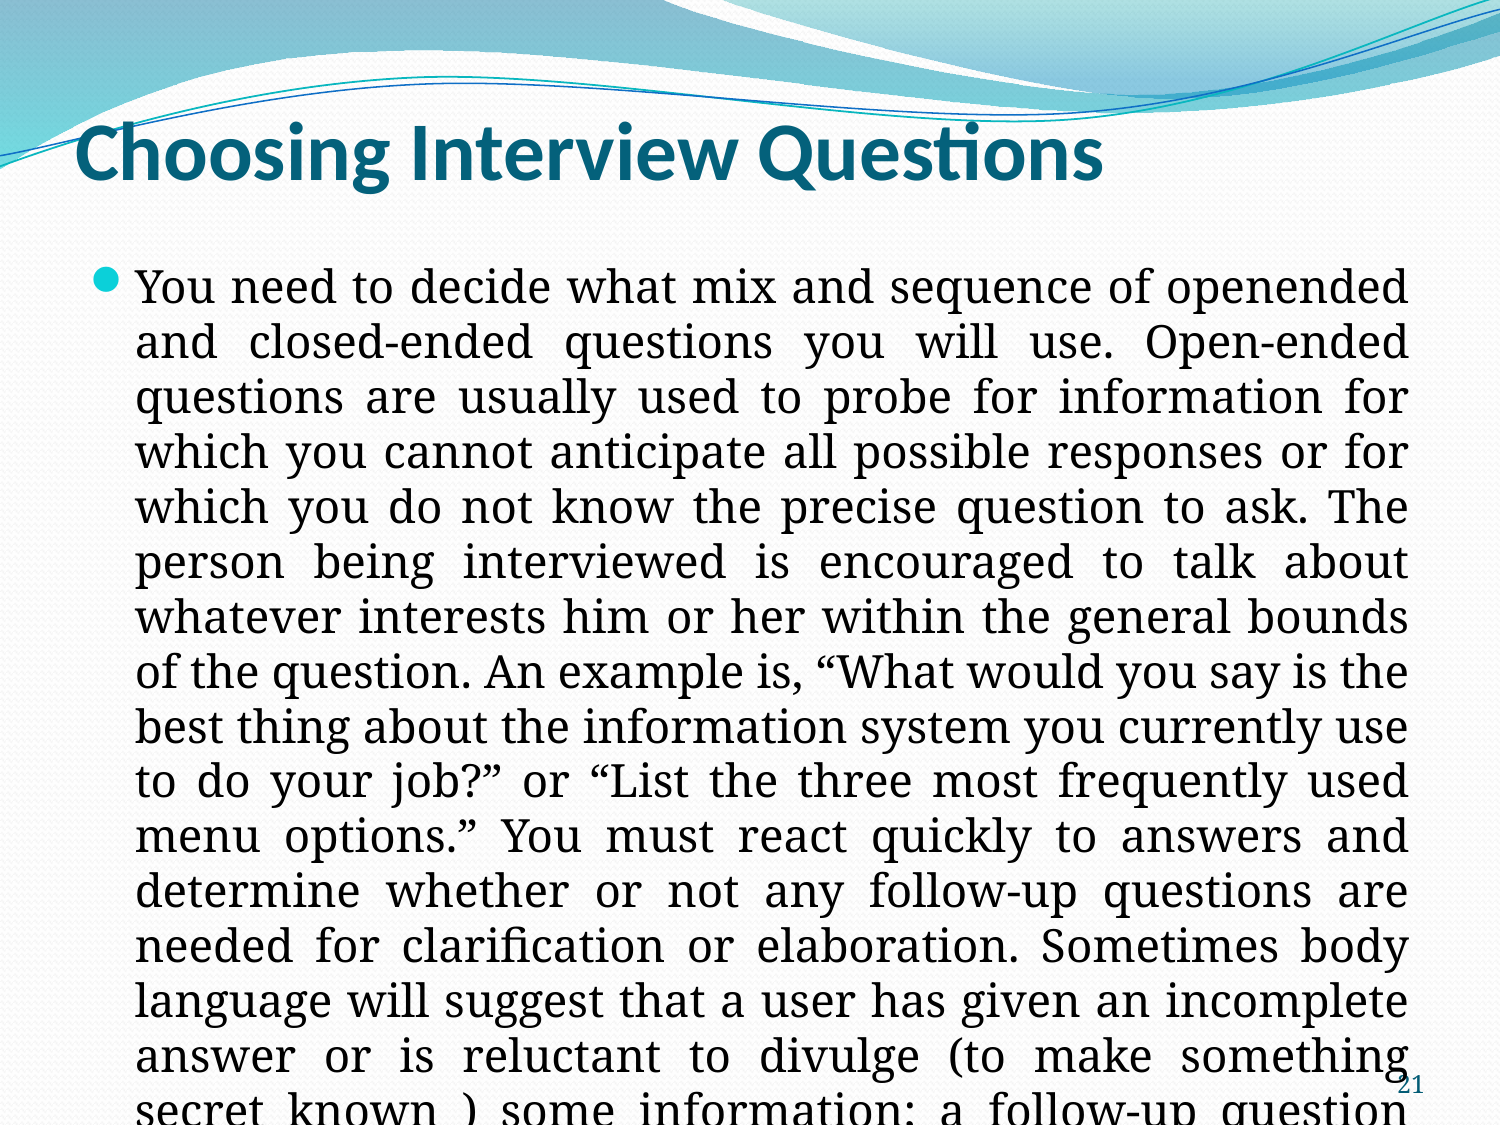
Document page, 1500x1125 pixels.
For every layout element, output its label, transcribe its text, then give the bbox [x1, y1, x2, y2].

slide_number 21 [1299, 1042, 1425, 1103]
title Choosing Interview Questions [75, 50, 1425, 238]
list You need to decide what mix and sequence of openended and closed-ended questions you will use. Open-ended questions are usually used to probe for information for which you cannot anticipate all possible responses or for which you do not know the precise question to ask. The person being interviewed is encouraged to talk about whatever interests him or her within the general bounds of the question. An example is, “What would you say is the best thing about the information system you currently use to do your job?” or “List the three most frequently used menu options.” You must react quickly to answers and determine whether or not any follow-up questions are needed for clarification or elaboration. Sometimes body language will suggest that a user has given an incomplete answer or is reluctant to divulge (to make something secret known ) some information; a follow-up question might yield additional insight. [75, 249, 1425, 1038]
